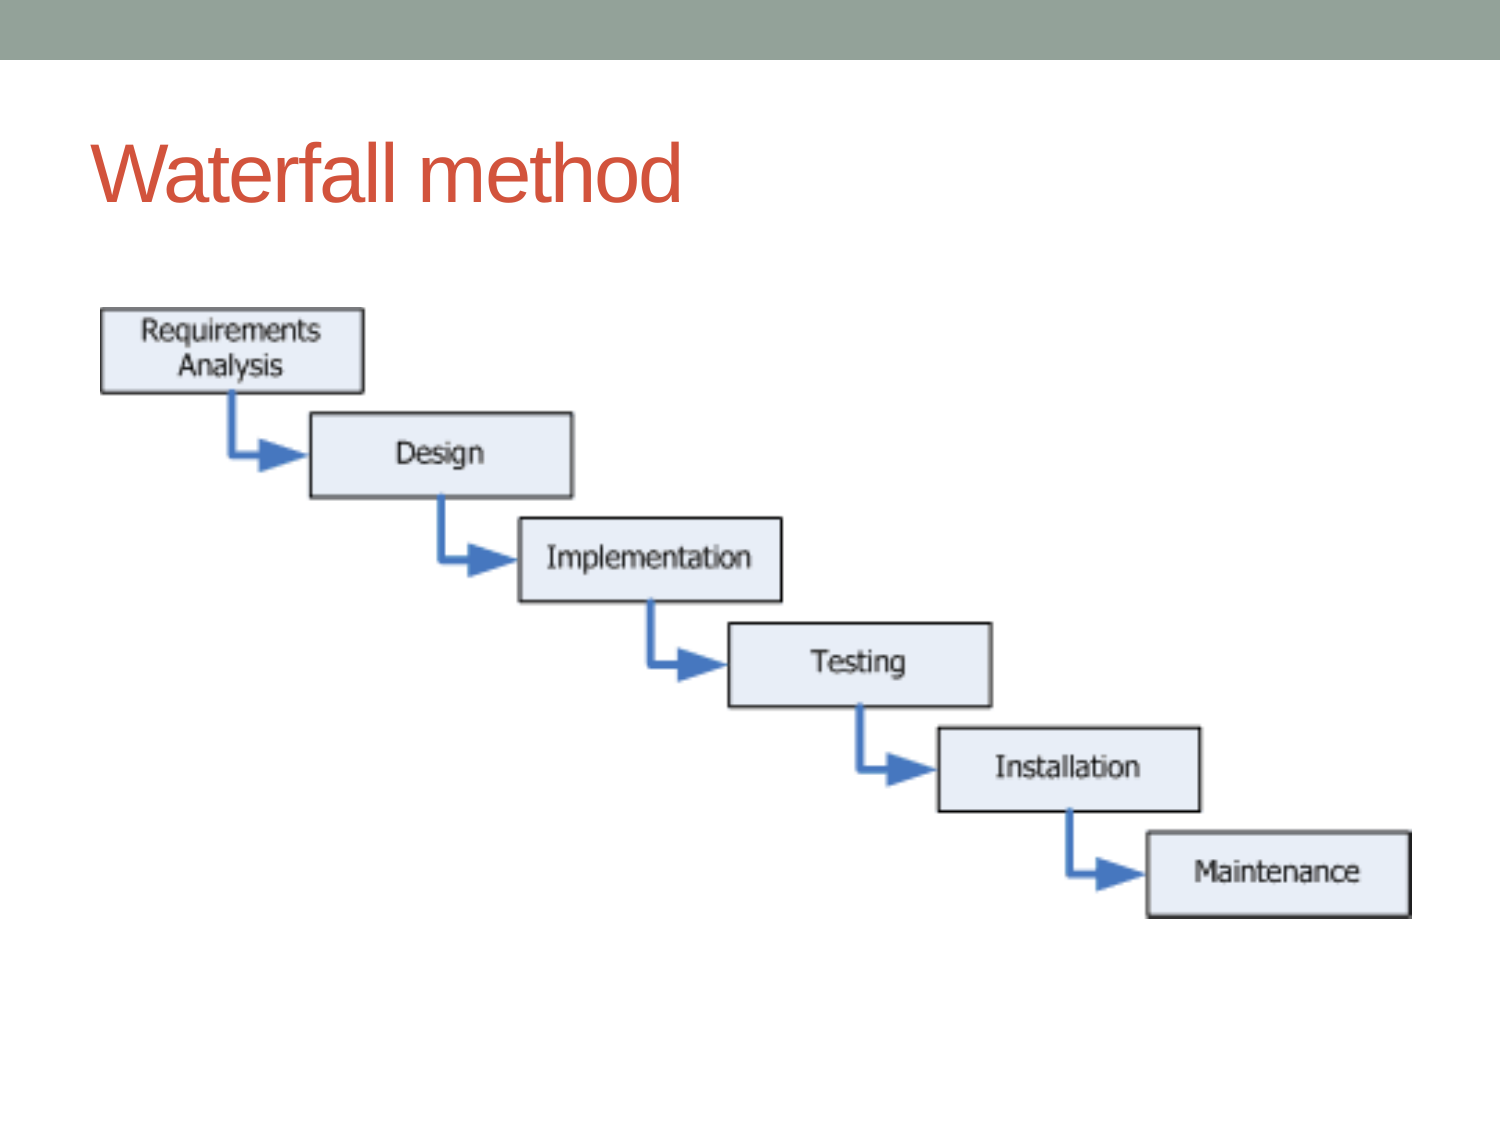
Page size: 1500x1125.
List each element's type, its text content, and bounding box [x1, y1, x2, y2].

title Waterfall method [75, 87, 1425, 250]
picture [100, 306, 1412, 919]
